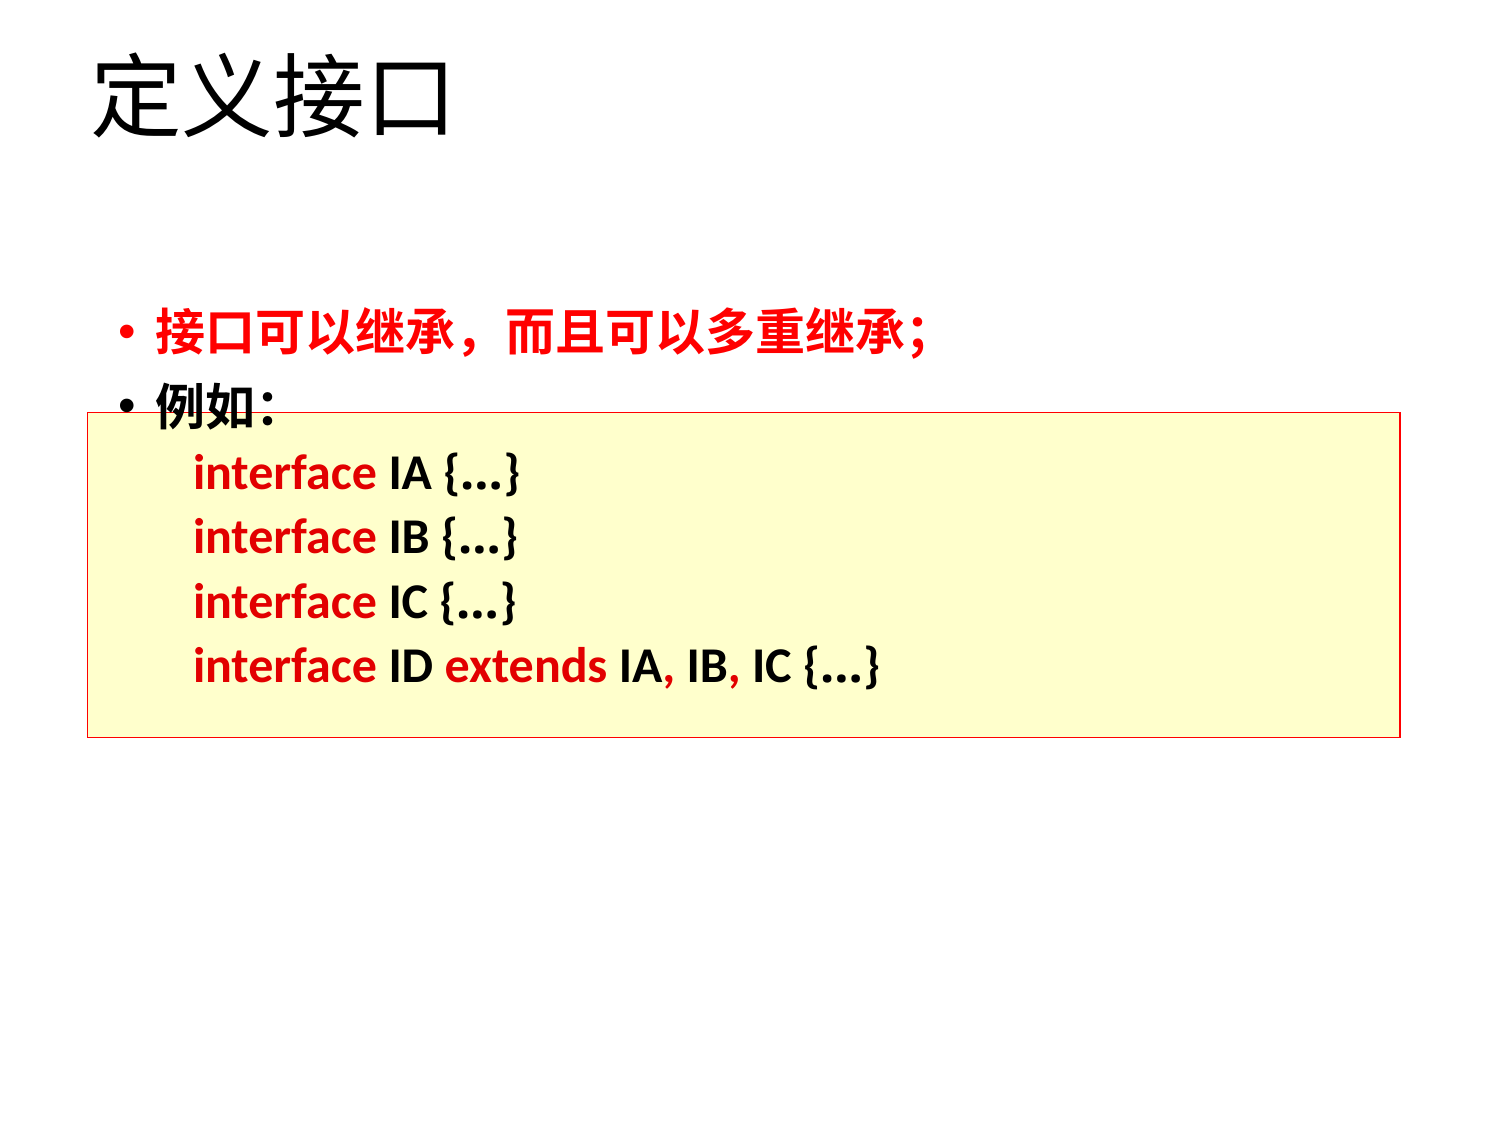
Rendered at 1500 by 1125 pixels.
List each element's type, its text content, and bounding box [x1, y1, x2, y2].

list 接口可以继承，而且可以多重继承； 例如： interface IA {…} interface IB {…} interface IC {…} interface ID extends IA, IB, IC {…} [103, 299, 1397, 1014]
text_box [87, 412, 103, 738]
title 定义接口 [75, 45, 1425, 157]
